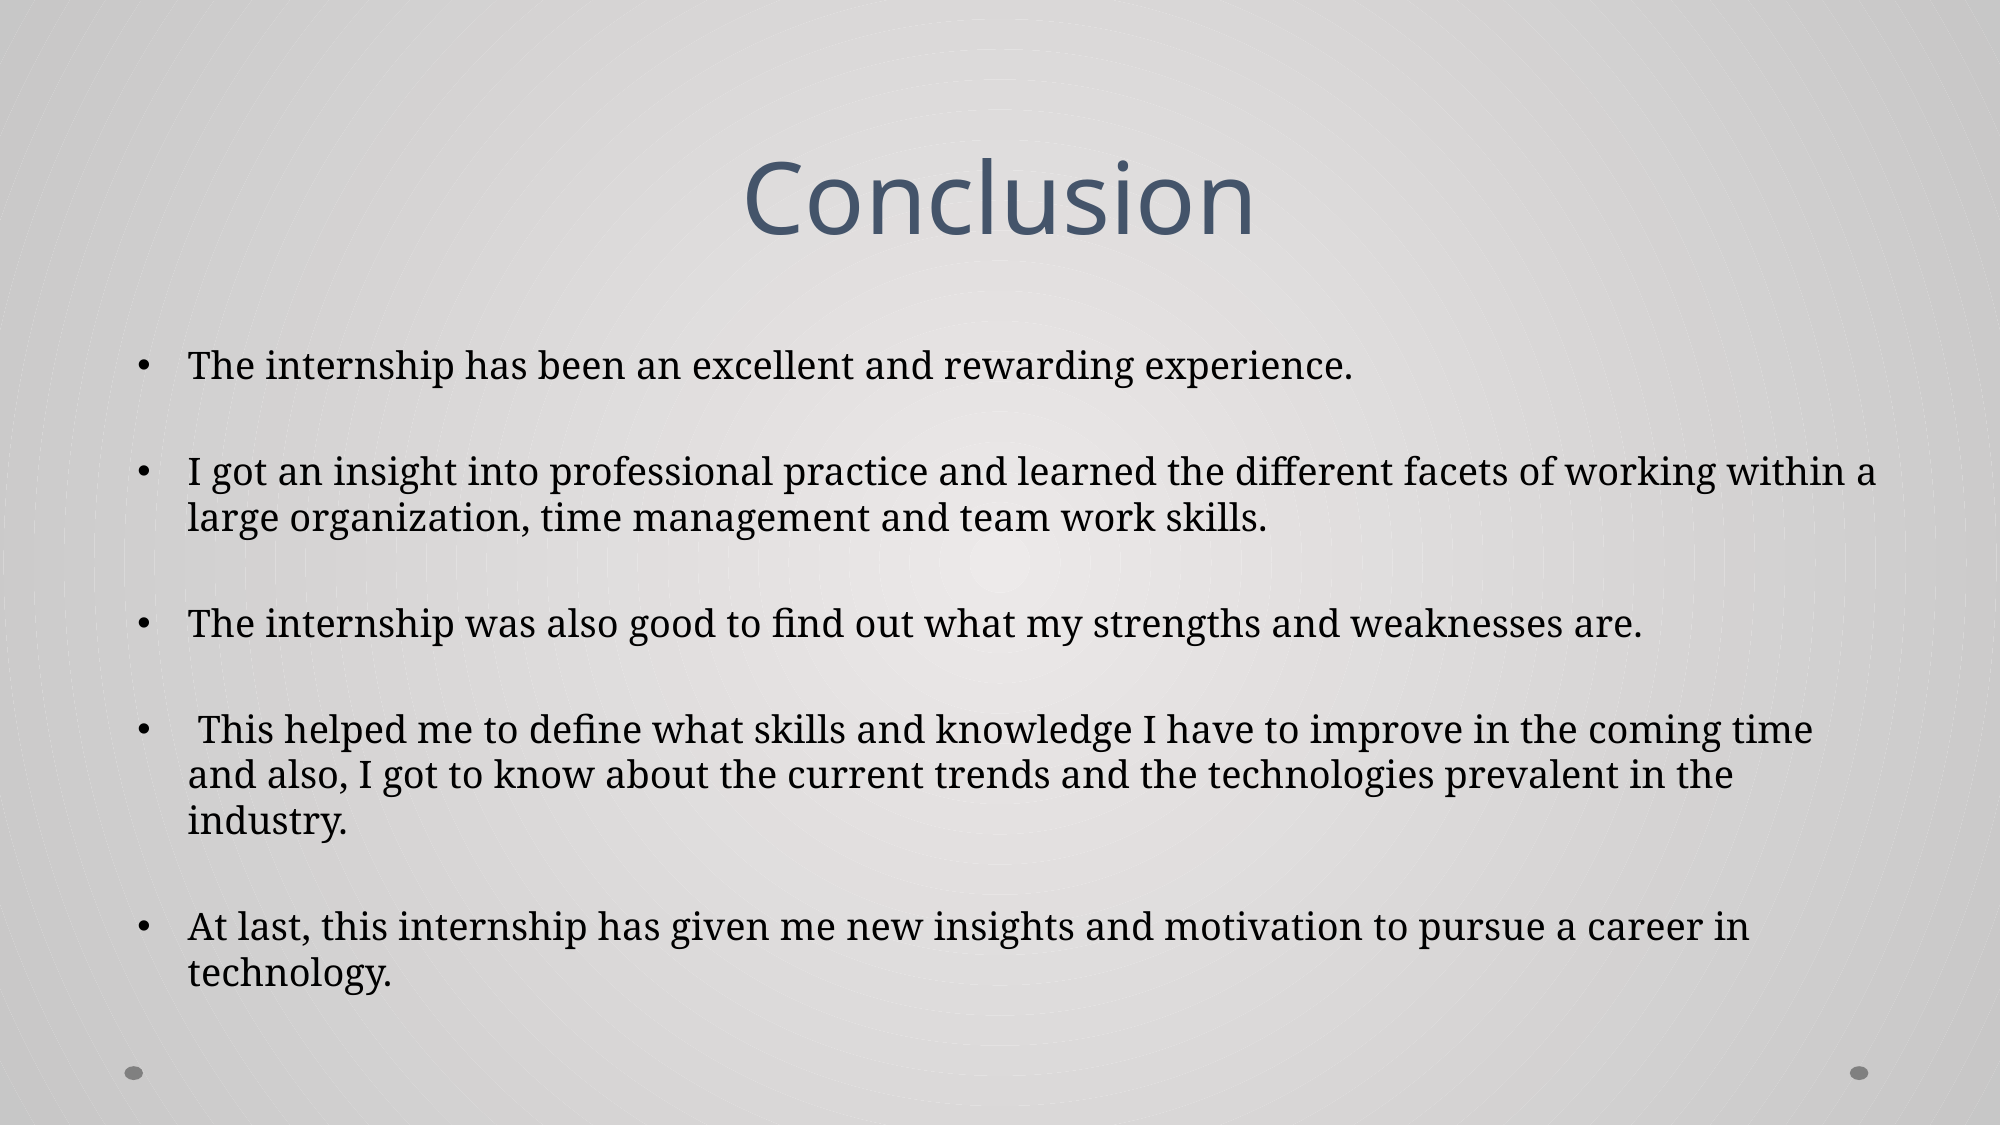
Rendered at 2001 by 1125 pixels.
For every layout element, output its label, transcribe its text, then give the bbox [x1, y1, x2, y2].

title Conclusion [99, 0, 1900, 263]
list The internship has been an excellent and rewarding experience. I got an insight into professional practice and learned the different facets of working within a large organization, time management and team work skills. The internship was also good to find out what my strengths and weaknesses are. This helped me to define what skills and knowledge I have to improve in the coming time and also, I got to know about the current trends and the technologies prevalent in the industry. At last, this internship has given me new insights and motivation to pursue a career in technology. [122, 333, 1900, 1005]
